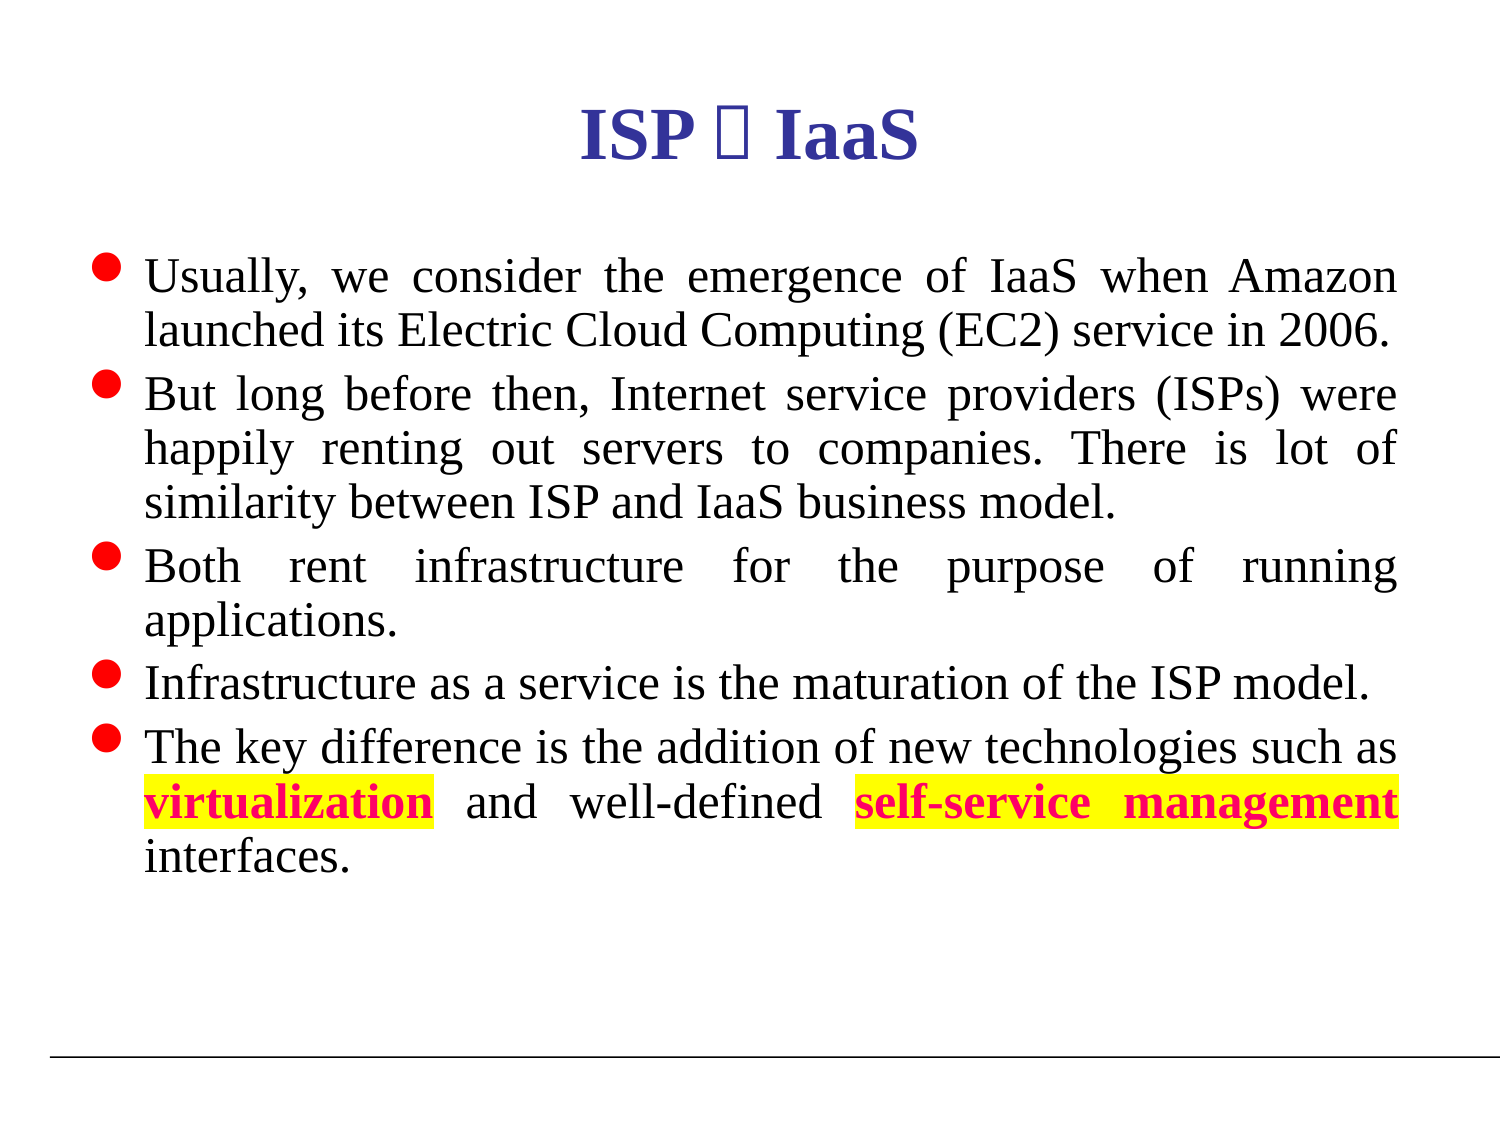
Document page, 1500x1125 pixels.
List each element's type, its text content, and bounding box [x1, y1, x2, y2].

list Usually, we consider the emergence of IaaS when Amazon launched its Electric Cloud Computing (EC2) service in 2006. But long before then, Internet service providers (ISPs) were happily renting out servers to companies. There is lot of similarity between ISP and IaaS business model. Both rent infrastructure for the purpose of running applications. Infrastructure as a service is the maturation of the ISP model. The key difference is the addition of new technologies such as virtualization and well-defined self-service management interfaces. [72, 241, 1414, 1042]
title ISP  IaaS [0, 56, 1500, 203]
